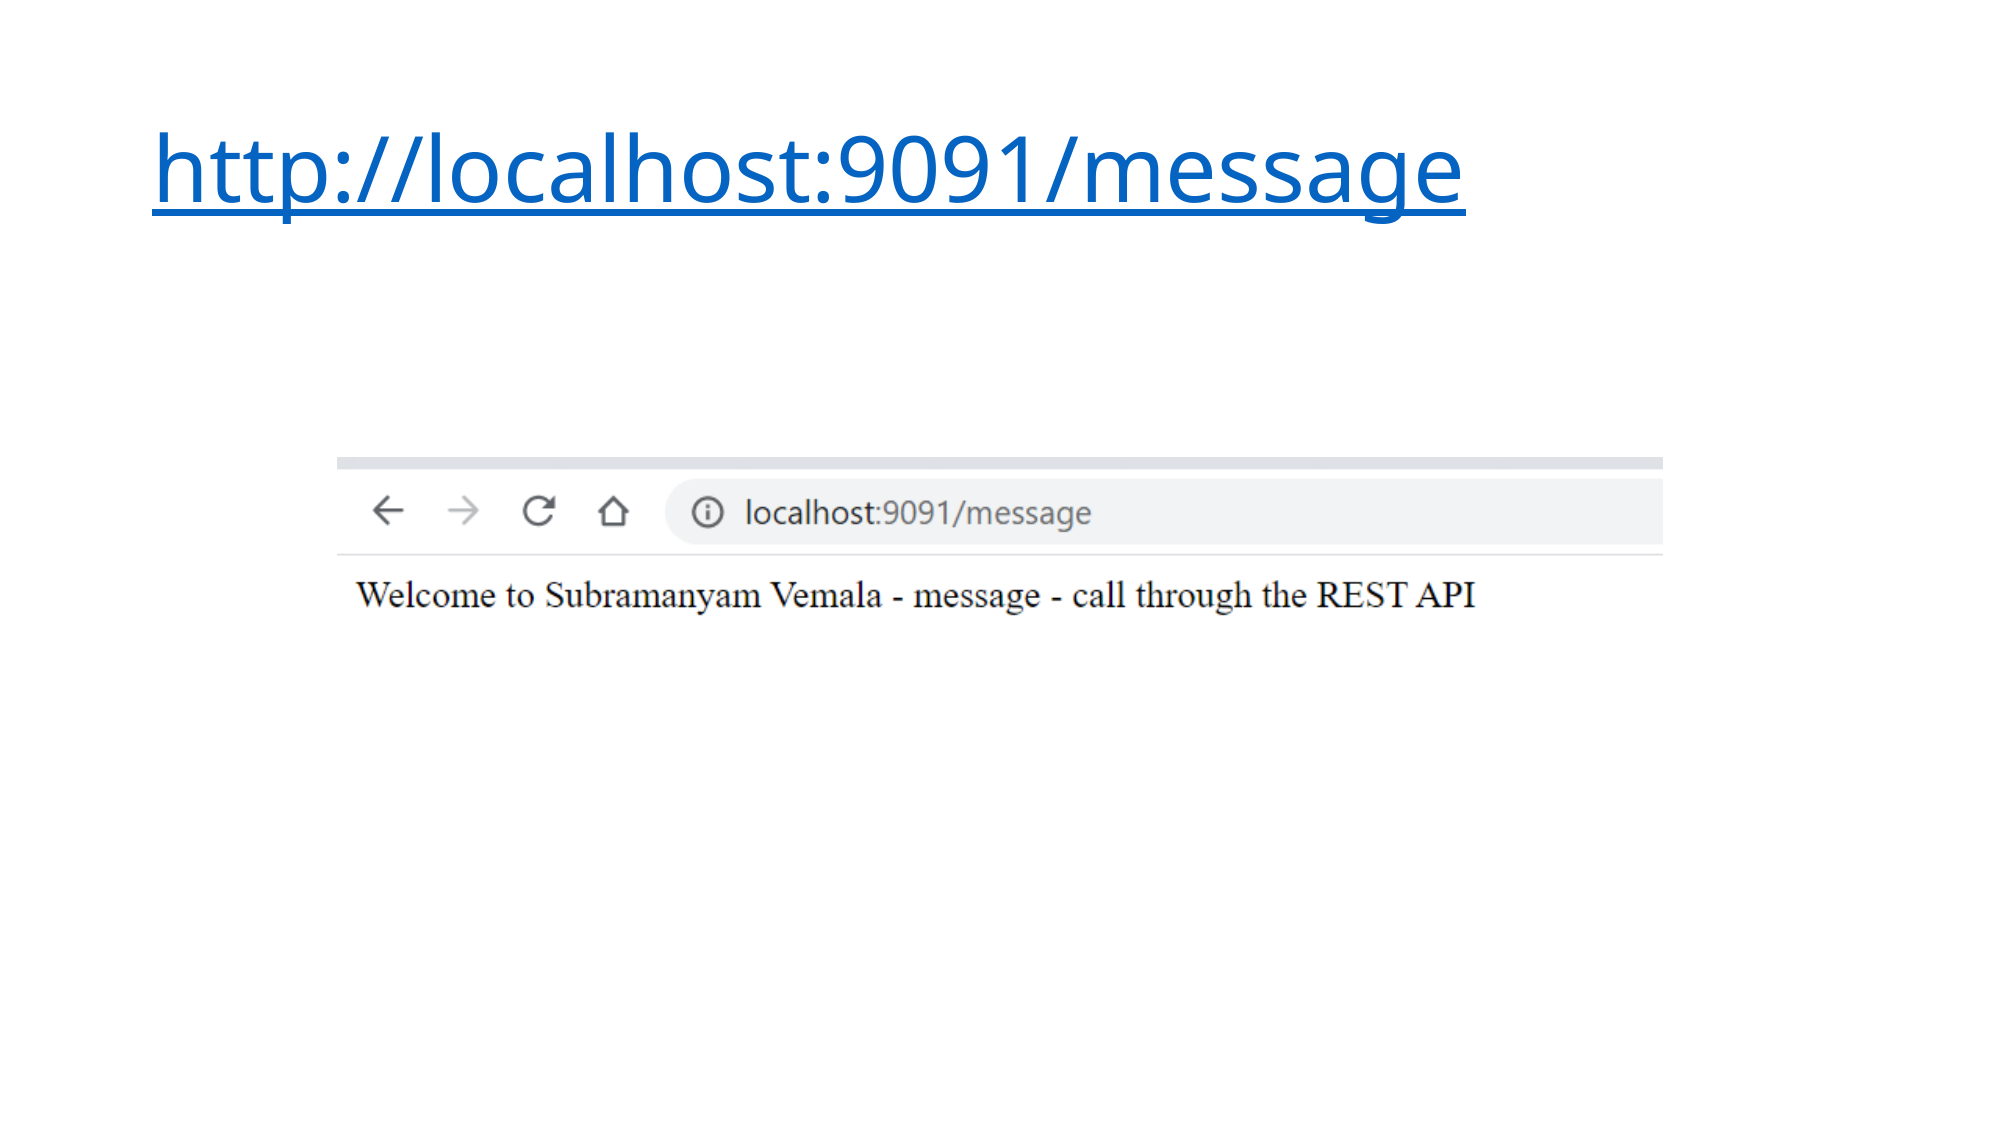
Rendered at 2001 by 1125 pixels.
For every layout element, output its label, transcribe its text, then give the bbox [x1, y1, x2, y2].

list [337, 457, 1663, 855]
title http://localhost:9091/message [137, 59, 1863, 278]
